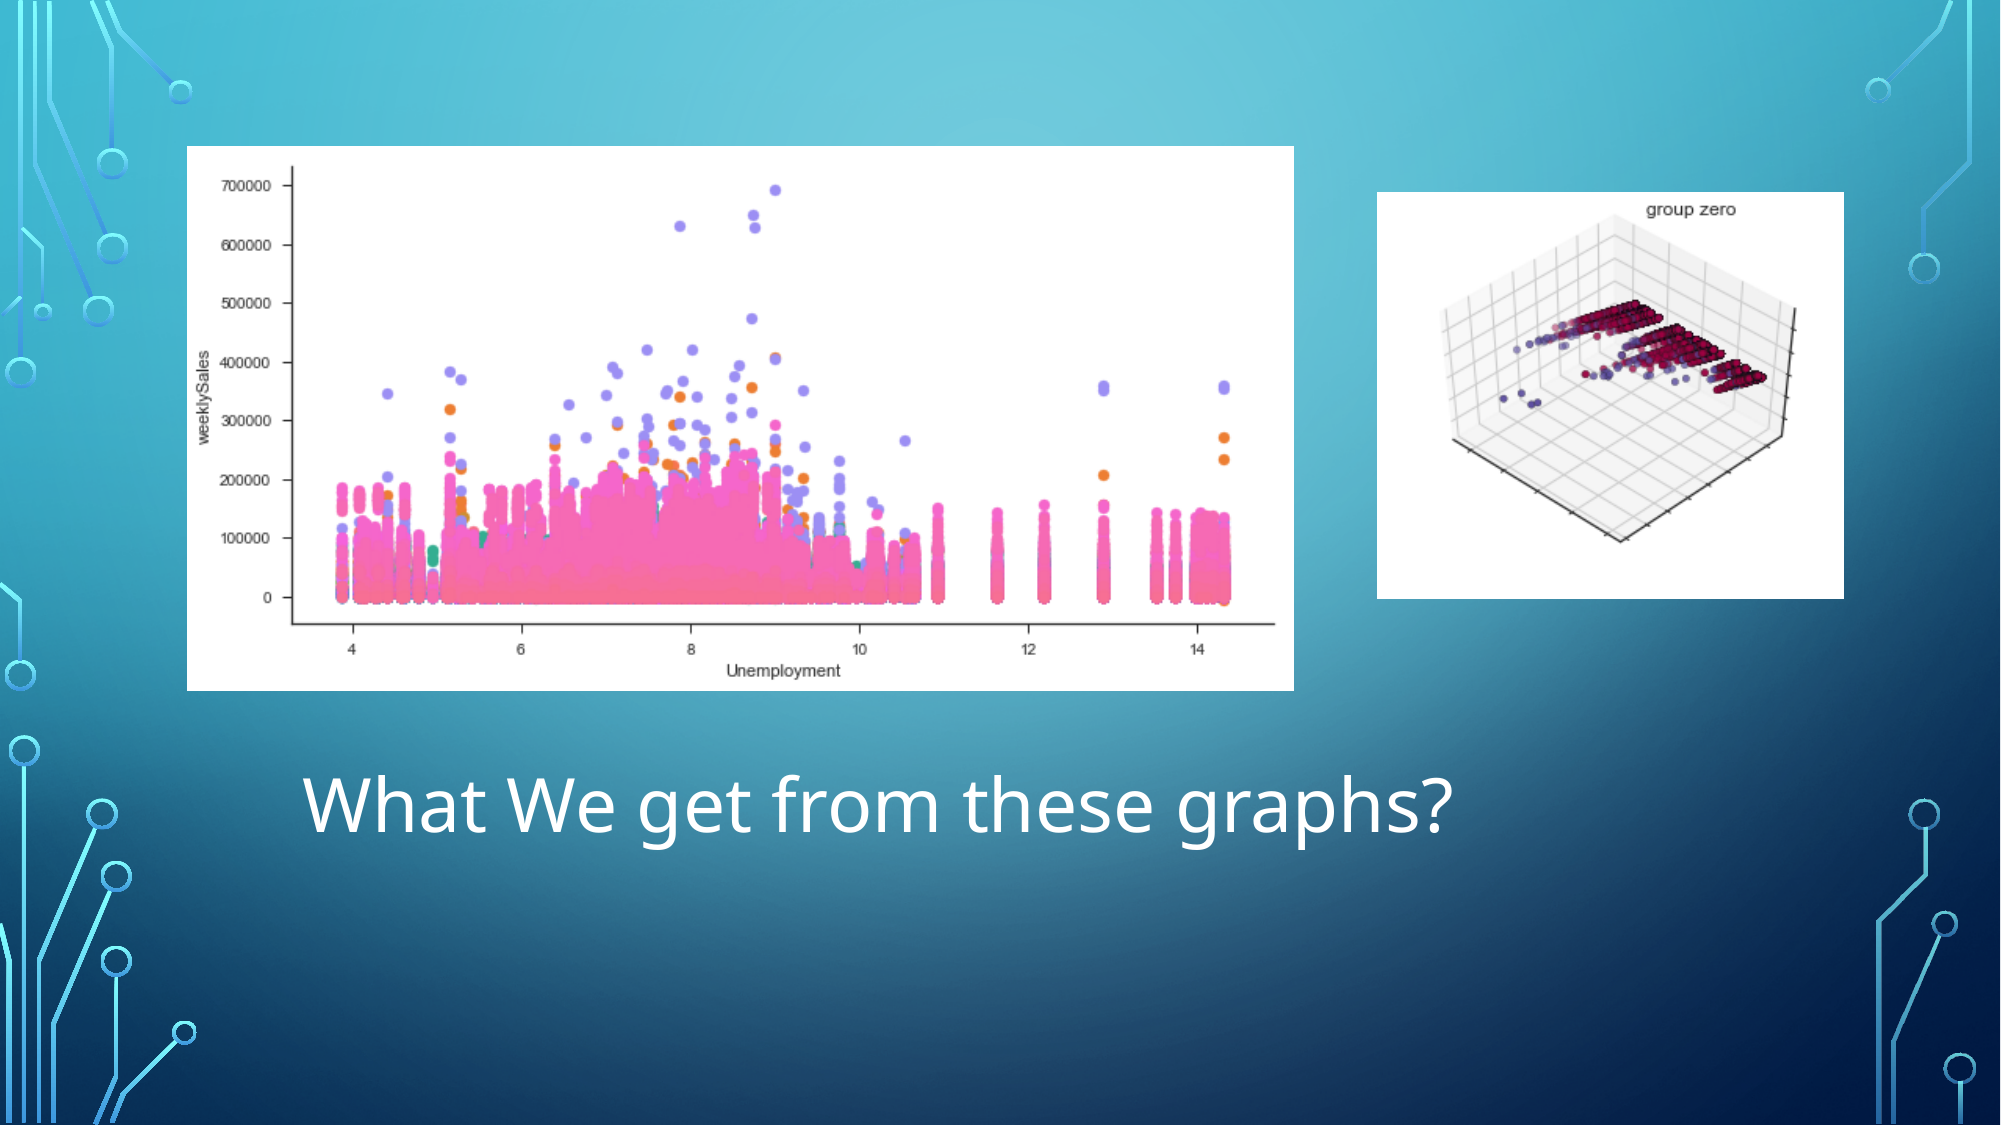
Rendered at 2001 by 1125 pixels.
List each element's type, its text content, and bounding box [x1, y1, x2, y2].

picture [1377, 191, 1844, 599]
picture [186, 146, 1294, 691]
list What We get from these graphs? [287, 732, 1504, 933]
